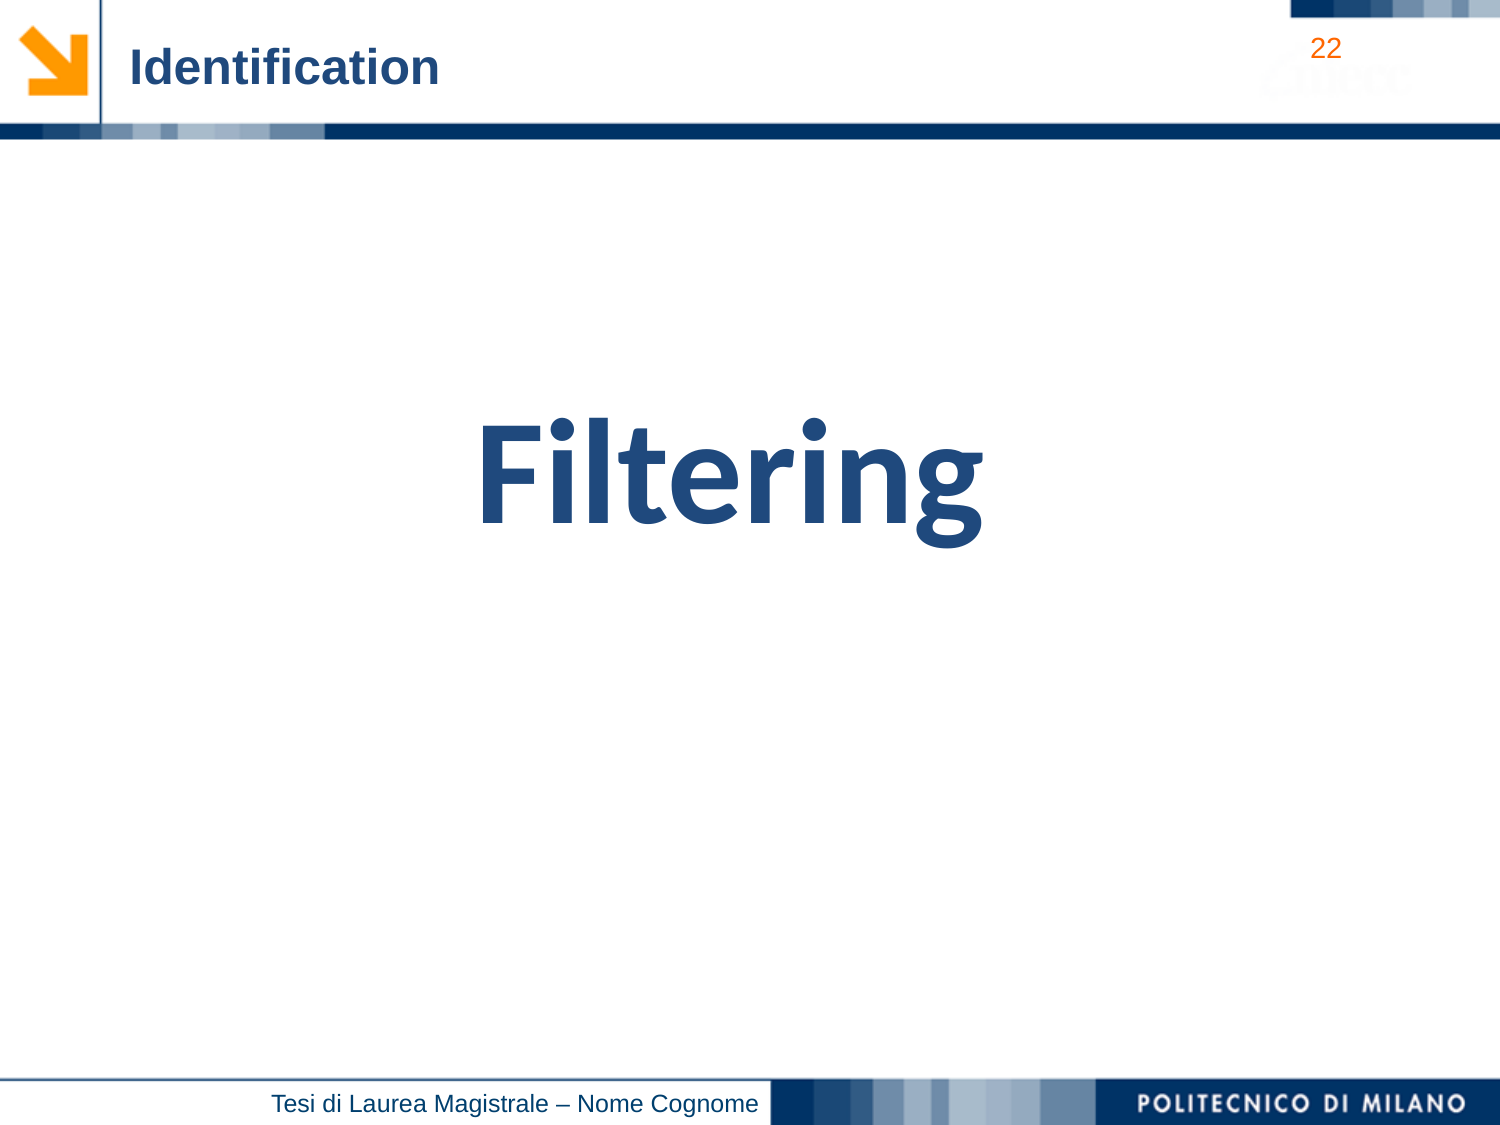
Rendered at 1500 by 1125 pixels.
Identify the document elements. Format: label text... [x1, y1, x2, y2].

picture [0, 0, 1500, 1125]
list Identification [114, 26, 1273, 111]
list Filtering [151, 366, 1310, 738]
